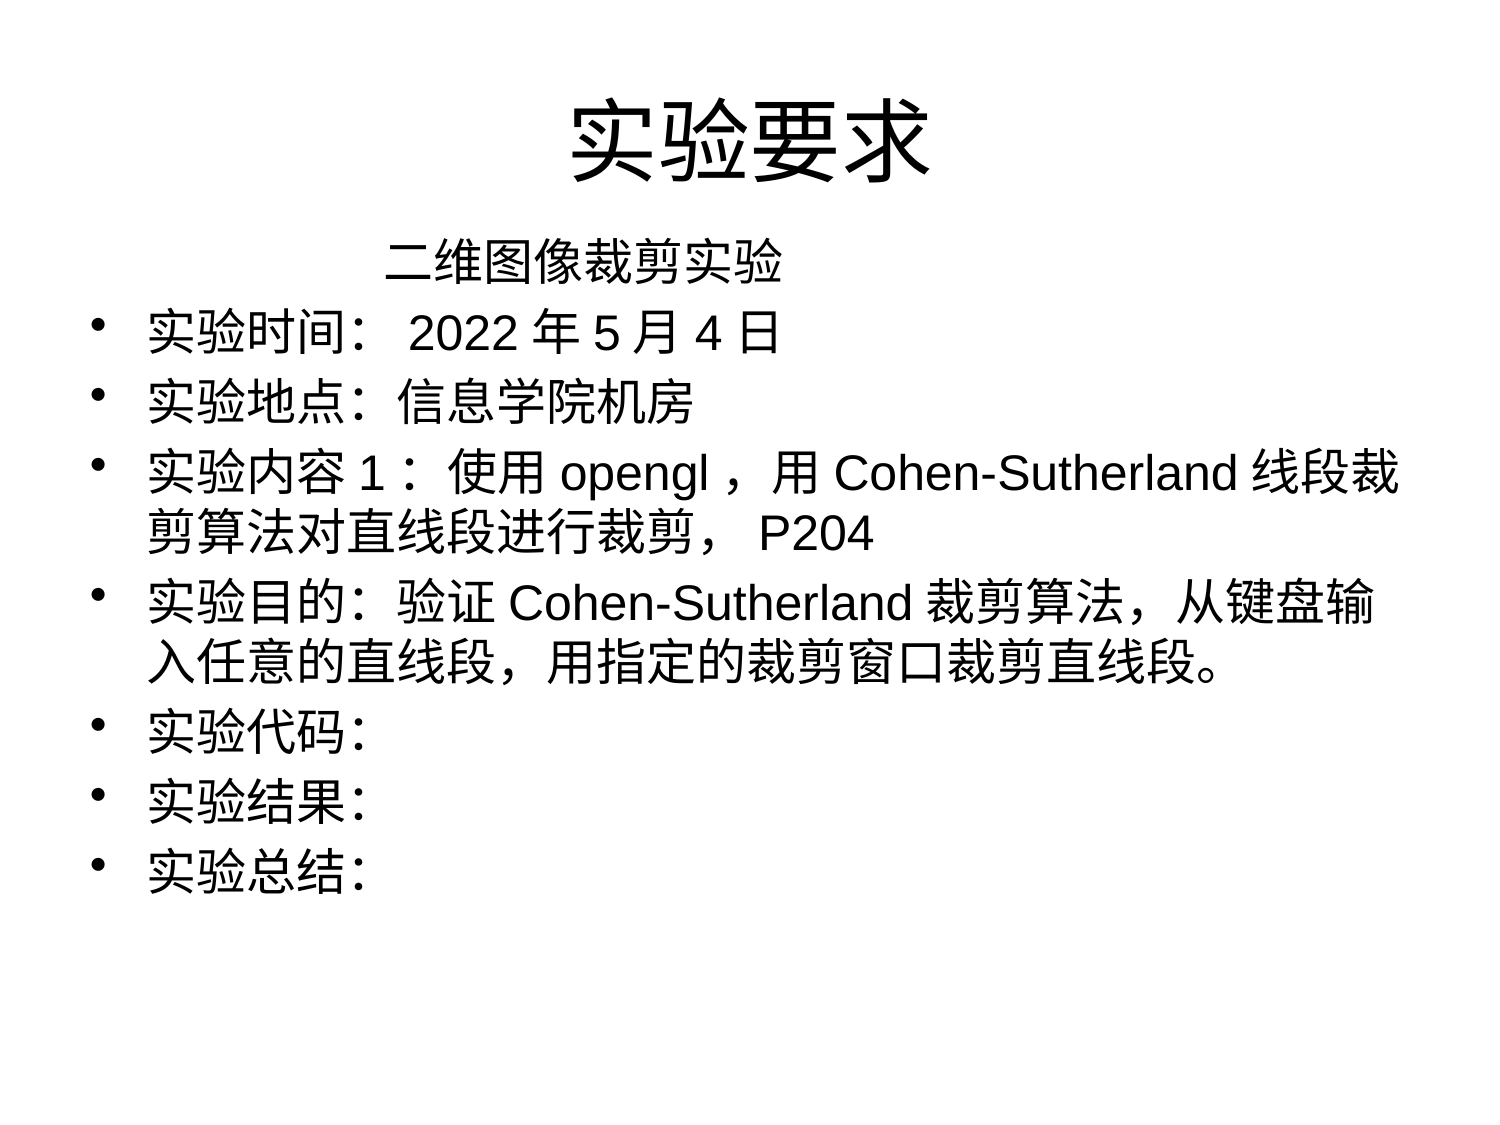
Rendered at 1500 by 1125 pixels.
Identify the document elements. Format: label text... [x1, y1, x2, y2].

list 二维图像裁剪实验 实验时间：2022年5月4日 实验地点：信息学院机房 实验内容1：使用opengl，用Cohen-Sutherland线段裁剪算法对直线段进行裁剪，P204 实验目的：验证Cohen-Sutherland裁剪算法，从键盘输入任意的直线段，用指定的裁剪窗口裁剪直线段。 实验代码： 实验结果： 实验总结： [74, 223, 1426, 1006]
title 实验要求 [74, 44, 1426, 223]
